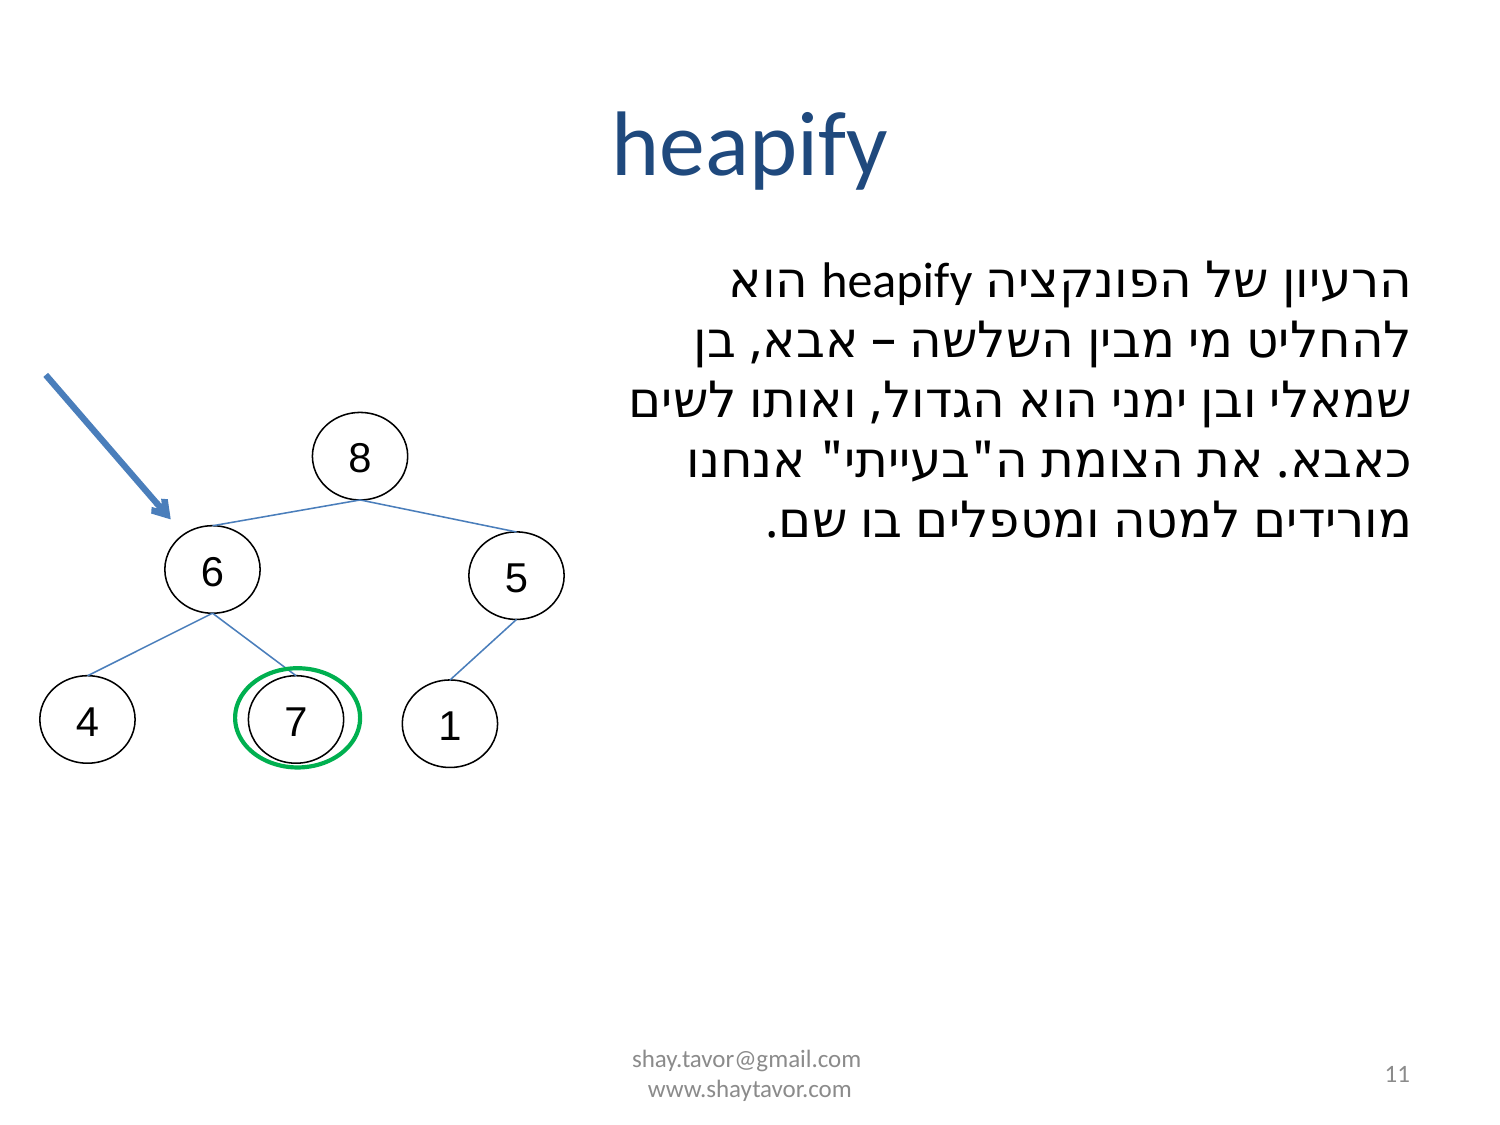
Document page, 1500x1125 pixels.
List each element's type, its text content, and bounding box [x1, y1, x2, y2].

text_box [45, 374, 171, 520]
text_box 8 [312, 412, 408, 498]
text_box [359, 499, 517, 533]
text_box 1 [402, 680, 498, 768]
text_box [212, 612, 297, 676]
title heapify [75, 45, 1425, 233]
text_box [212, 499, 358, 526]
text_box הרעיון של הפונקציה heapify הוא להחליט מי מבין השלשה – אבא, בן שמאלי ובן ימני הוא הגדול, ואותו לשים כאבא. את הצומת ה"בעייתי" אנחנו מורידים למטה ומטפלים בו שם. [582, 240, 1428, 555]
slide_number 11 [1074, 1042, 1425, 1103]
footer shay.tavor@gmail.com www.shaytavor.com [512, 1042, 988, 1103]
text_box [87, 612, 211, 676]
text_box [233, 666, 363, 770]
text_box 5 [468, 532, 565, 620]
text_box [449, 619, 517, 681]
text_box 6 [164, 526, 261, 611]
text_box 4 [39, 676, 136, 764]
